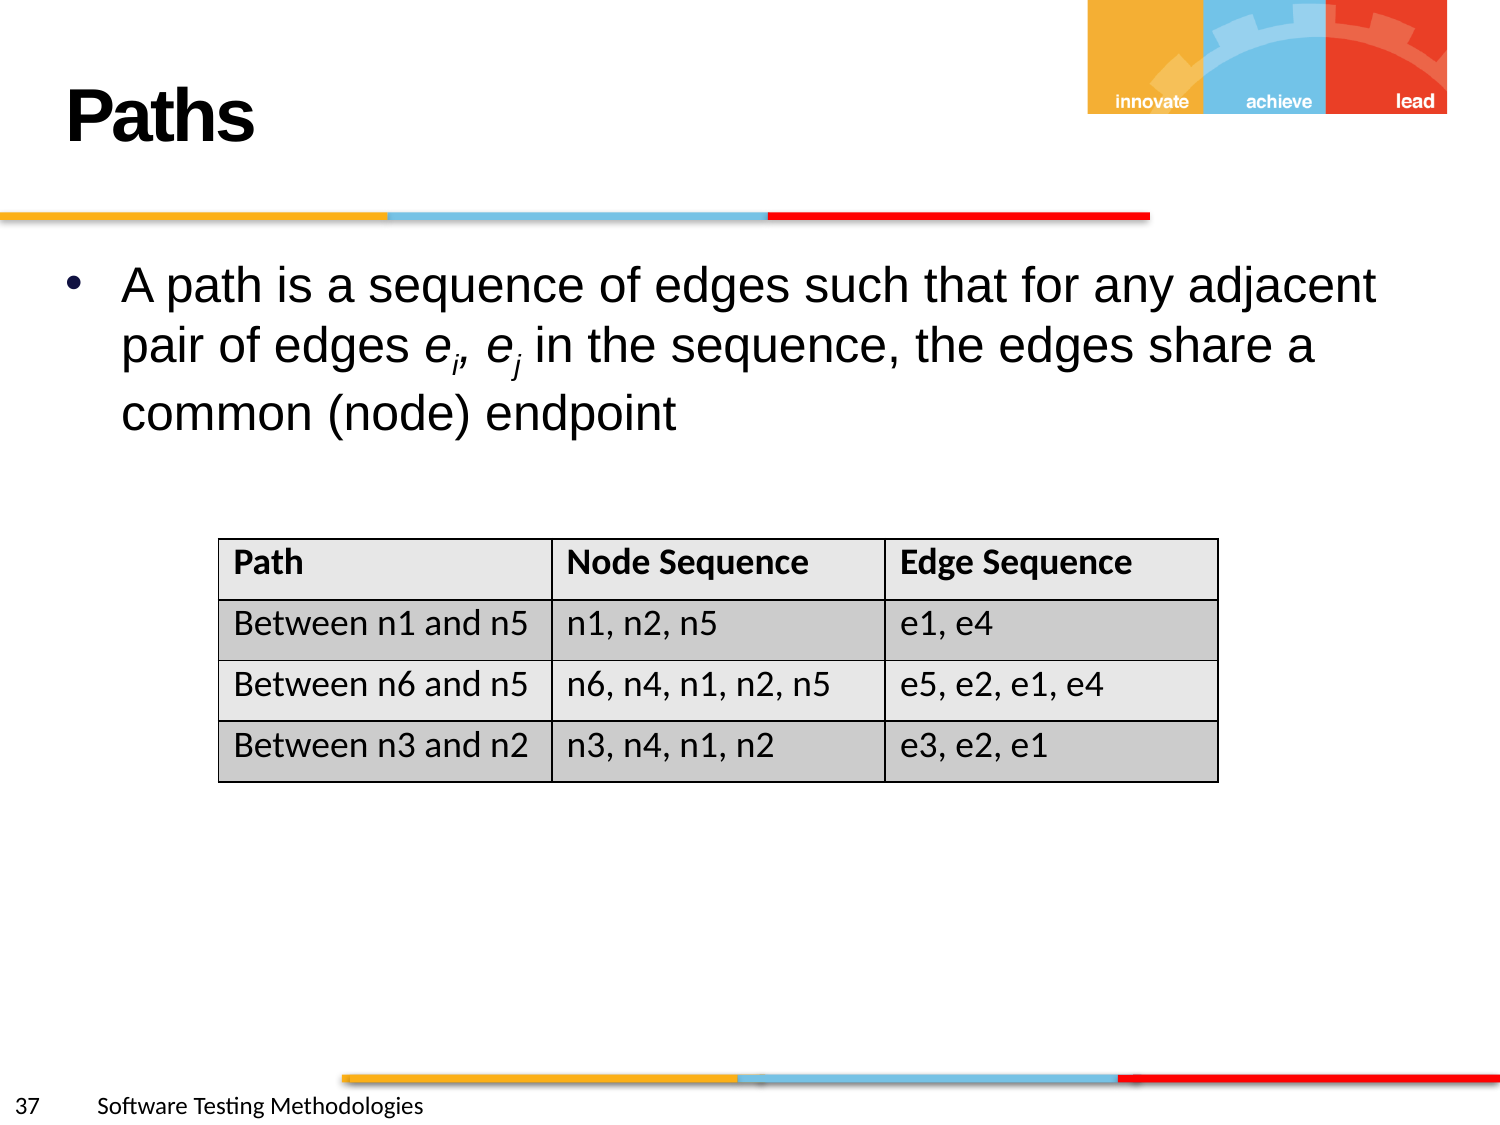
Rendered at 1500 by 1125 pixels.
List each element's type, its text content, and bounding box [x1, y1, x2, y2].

table_cell n3, n4, n1, n2 [553, 722, 884, 781]
table_cell e3, e2, e1 [886, 722, 1217, 781]
table_cell Between n6 and n5 [219, 661, 551, 720]
list A path is a sequence of edges such that for any adjacent pair of edges ei, ej in the sequence, the edges share a common (node) endpoint [50, 245, 1400, 988]
table_header Edge Sequence [886, 540, 1217, 599]
picture [1087, 0, 1448, 114]
list Paths [50, 24, 1088, 213]
table_cell Between n3 and n2 [219, 722, 551, 781]
table_header Path [219, 540, 551, 599]
table_cell e1, e4 [886, 601, 1217, 660]
table_cell n6, n4, n1, n2, n5 [553, 661, 884, 720]
table_cell e5, e2, e1, e4 [886, 661, 1217, 720]
table_cell Between n1 and n5 [219, 601, 551, 660]
table_header Node Sequence [553, 540, 884, 599]
table_cell n1, n2, n5 [553, 601, 884, 660]
